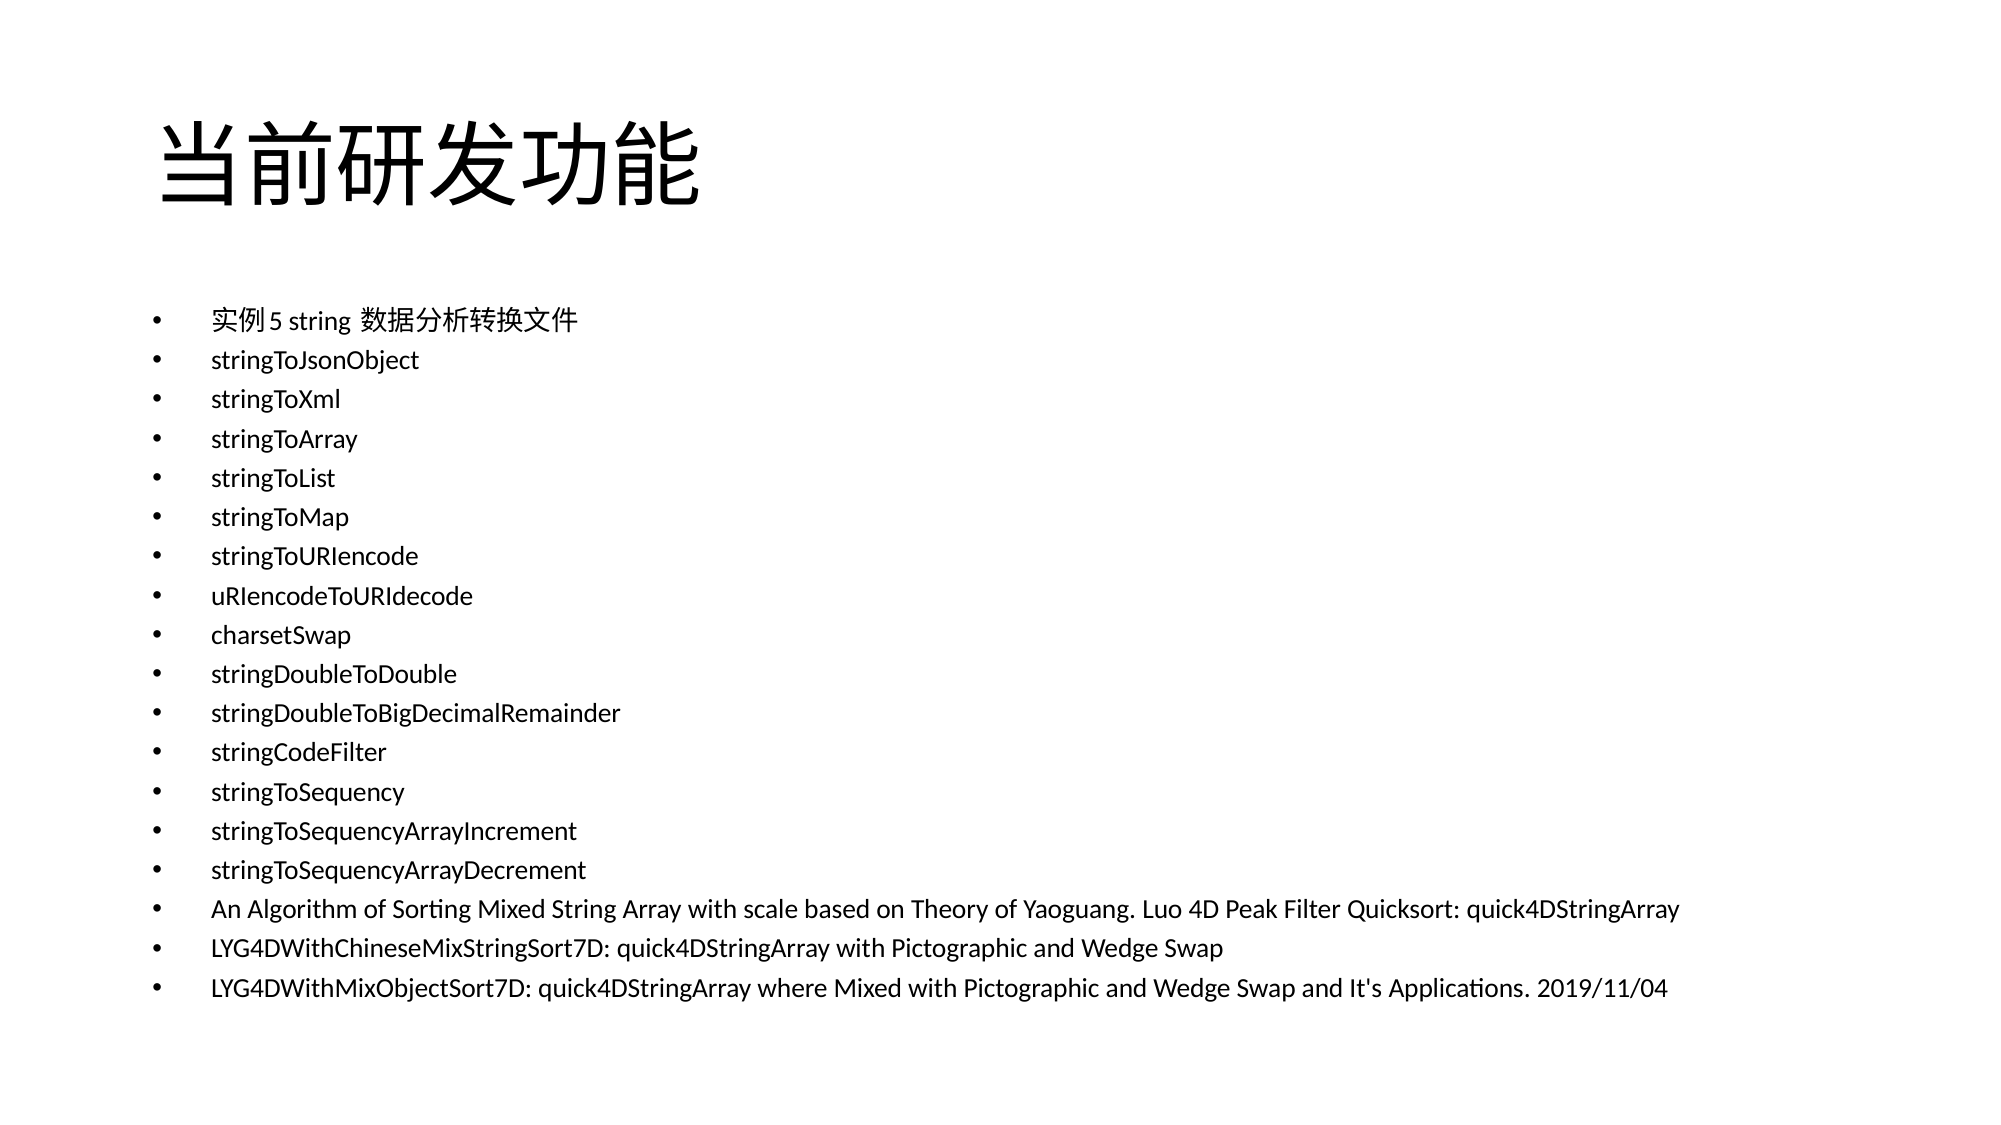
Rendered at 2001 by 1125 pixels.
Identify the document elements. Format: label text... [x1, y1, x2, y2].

title 当前研发功能 [137, 59, 1863, 278]
list 实例5 string 数据分析转换文件 stringToJsonObject stringToXml stringToArray stringToList stringToMap stringToURIencode uRIencodeToURIdecode charsetSwap stringDoubleToDouble stringDoubleToBigDecimalRemainder stringCodeFilter stringToSequency stringToSequencyArrayIncrement stringToSequencyArrayDecrement An Algorithm of Sorting Mixed String Array with scale based on Theory of Yaoguang. Luo 4D Peak Filter Quicksort: quick4DStringArray LYG4DWithChineseMixStringSort7D: quick4DStringArray with Pictographic and Wedge Swap LYG4DWithMixObjectSort7D: quick4DStringArray where Mixed with Pictographic and Wedge Swap and It's Applications. 2019/11/04 [137, 299, 1863, 1014]
